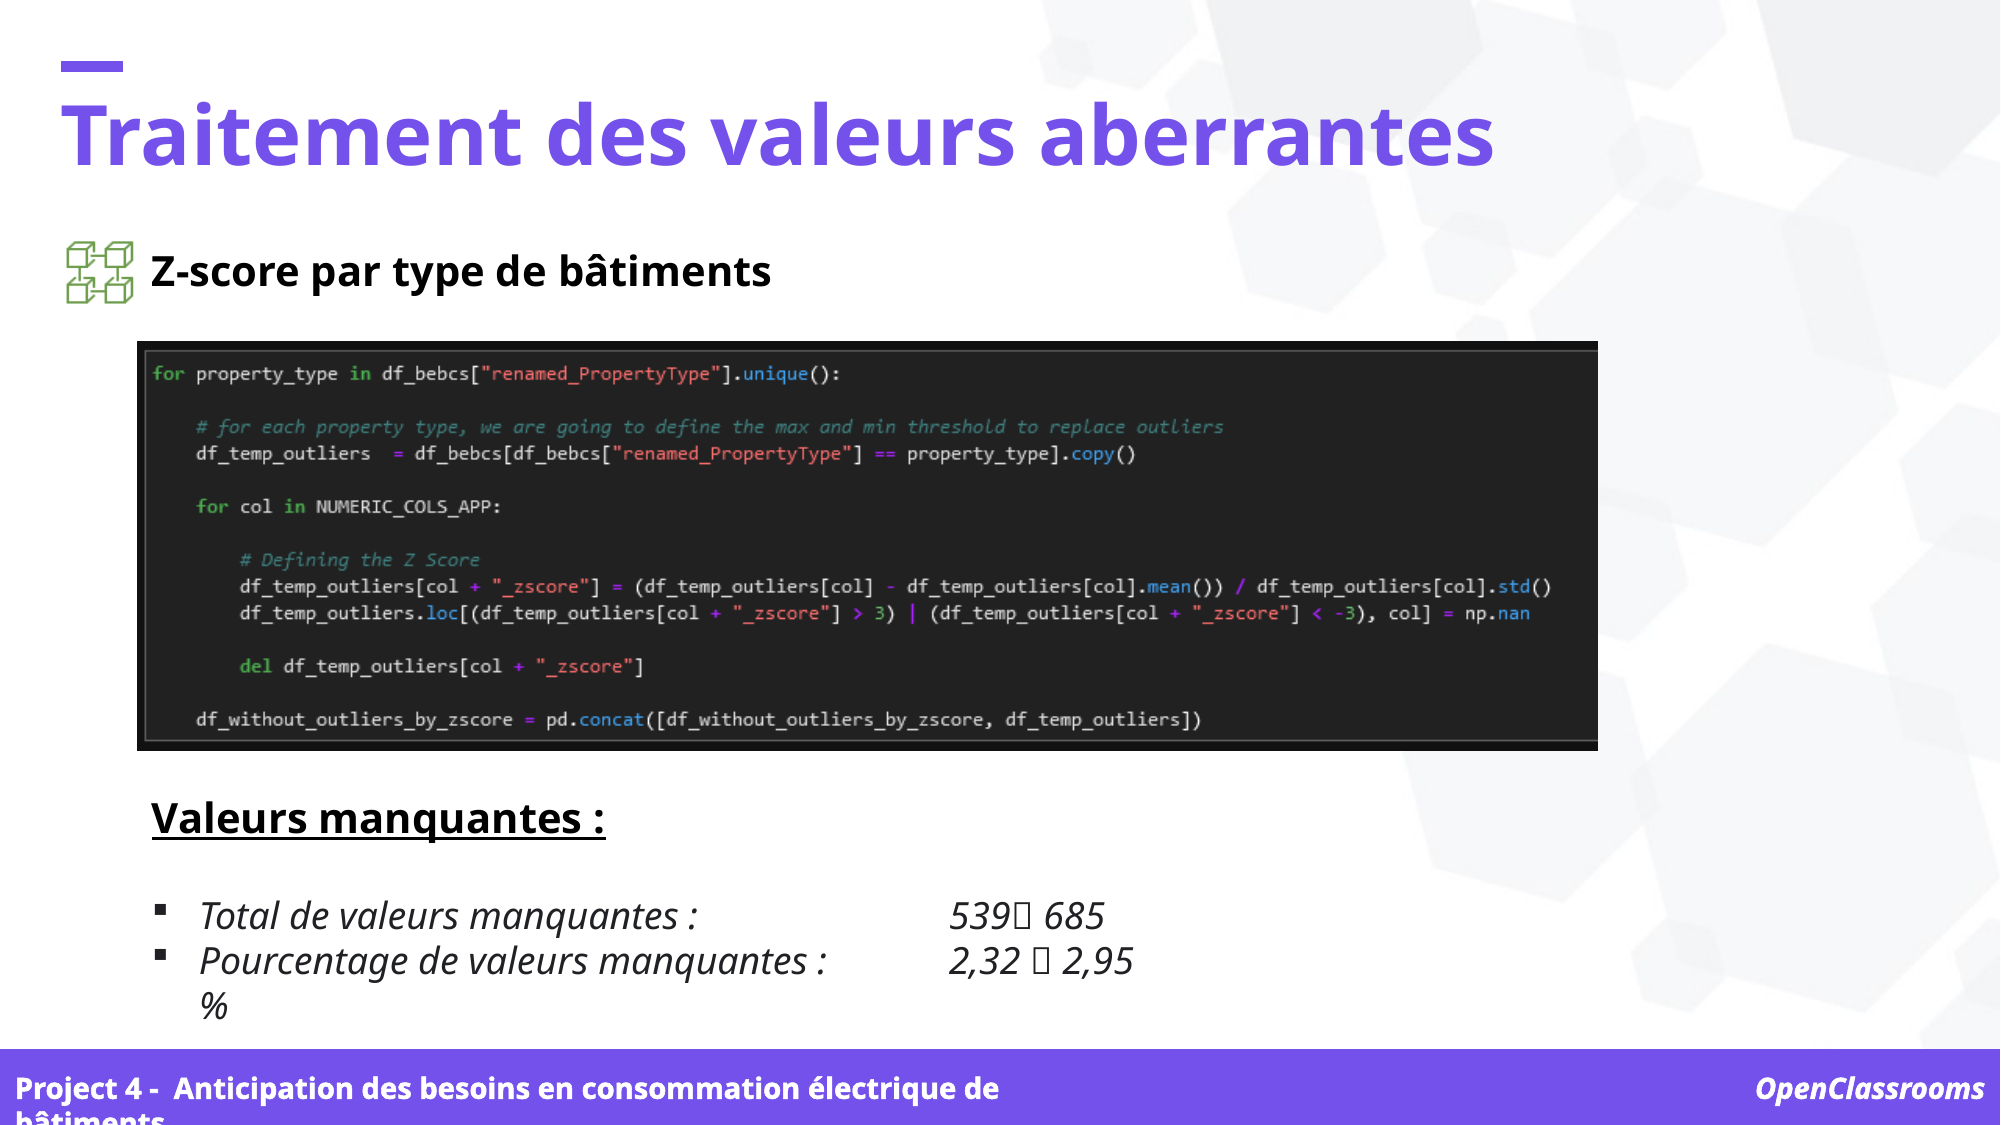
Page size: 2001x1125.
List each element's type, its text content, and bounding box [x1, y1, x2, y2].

text_box Valeurs manquantes : Total de valeurs manquantes : 539 685 Pourcentage de valeurs manquantes : 2,32  2,95 % [137, 784, 1187, 1035]
text_box Z-score par type de bâtiments [138, 237, 918, 303]
text_box Traitement des valeurs aberrantes [45, 70, 1863, 206]
text_box [0, 1049, 2000, 1125]
text_box OpenClassrooms [1729, 1062, 2000, 1112]
picture [0, 0, 2001, 1125]
text_box Project 4 - Anticipation des besoins en consommation électrique de bâtiments [0, 1062, 1107, 1125]
text_box [61, 61, 123, 72]
